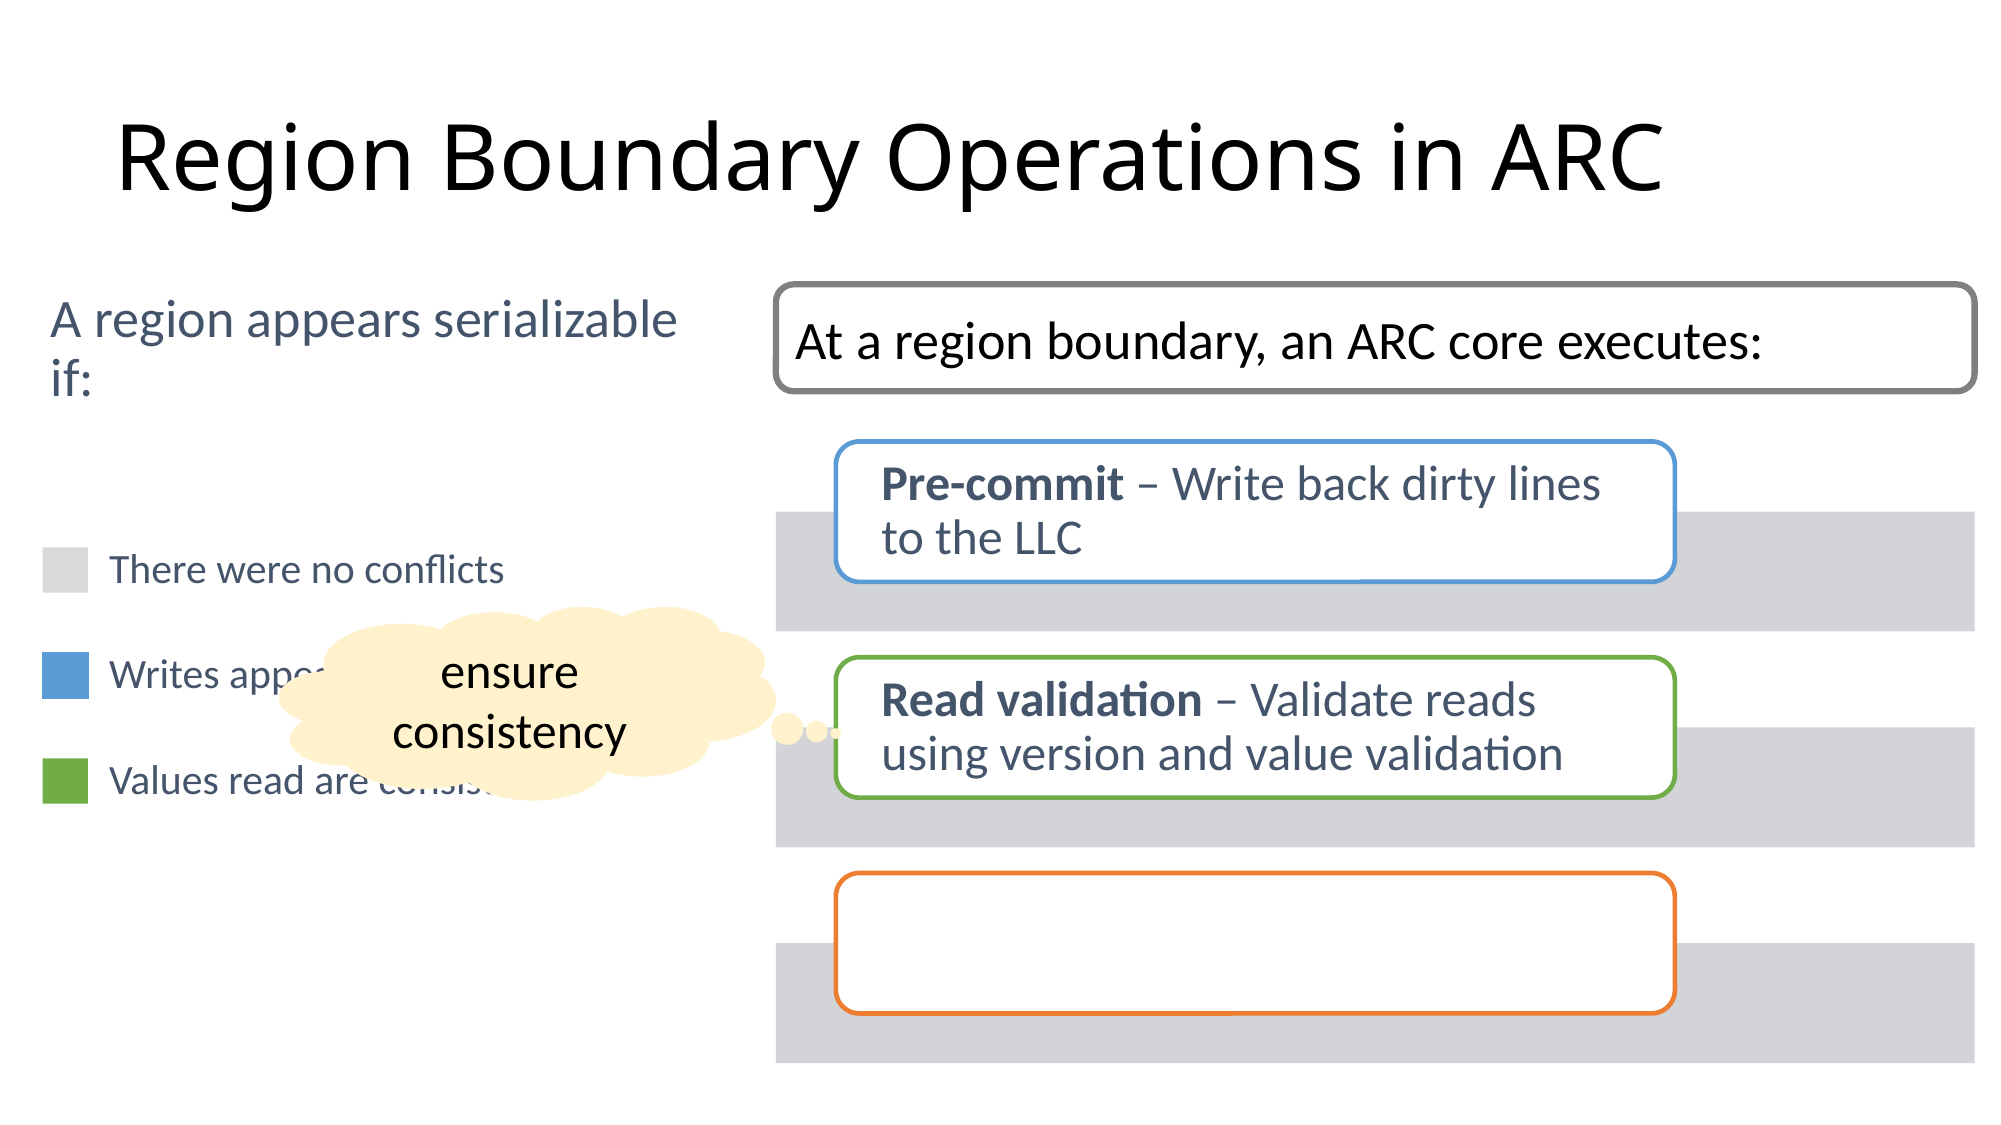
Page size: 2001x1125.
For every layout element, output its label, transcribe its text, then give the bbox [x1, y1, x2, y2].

title Region Boundary Operations in ARC [99, 73, 1900, 249]
text_box At a region boundary, an ARC core executes: [788, 283, 1976, 393]
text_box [775, 431, 1975, 1074]
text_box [0, 284, 953, 835]
